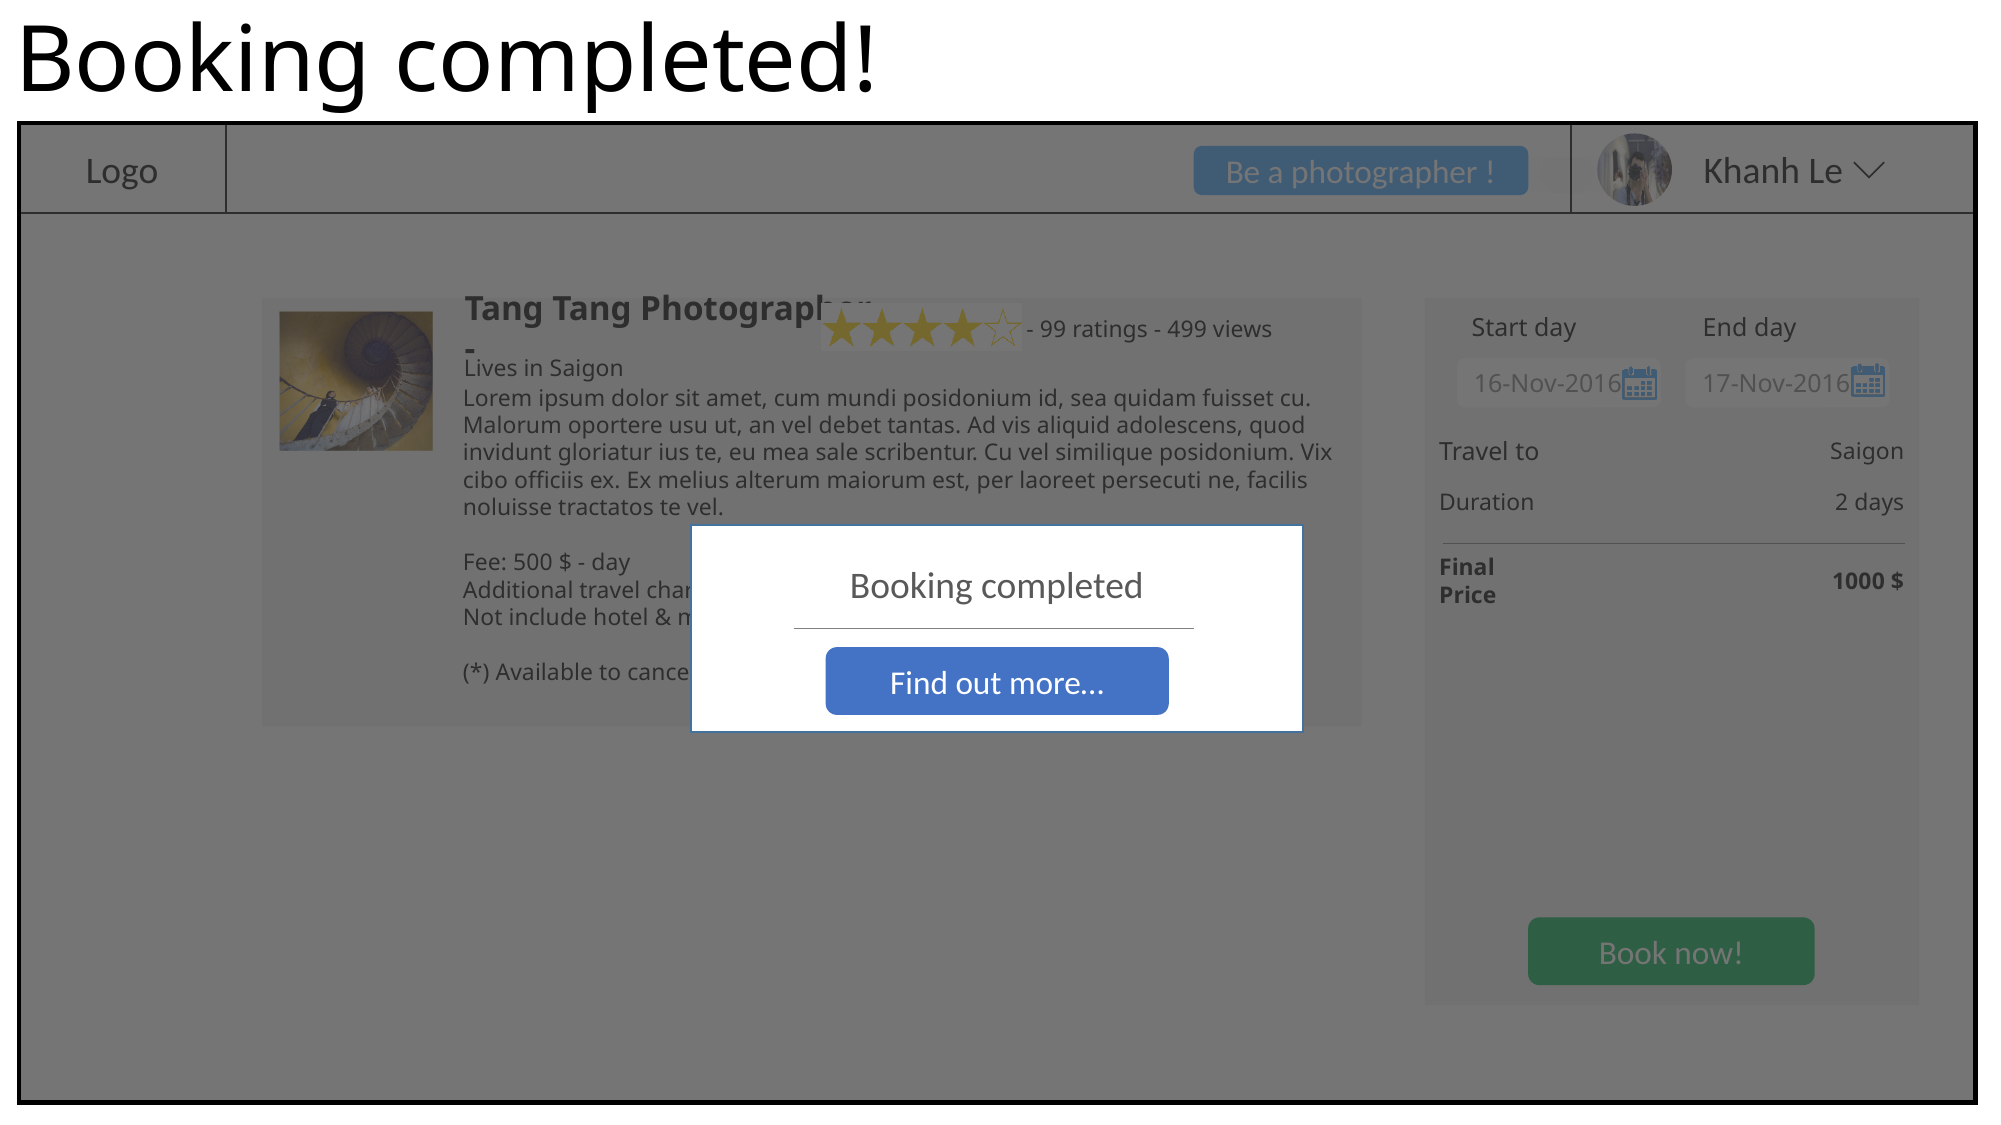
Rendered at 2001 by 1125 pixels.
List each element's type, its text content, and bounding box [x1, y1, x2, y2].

title Booking completed! [0, 0, 1725, 123]
text_box Booking completed [690, 727, 1304, 733]
text_box [18, 122, 1977, 1104]
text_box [262, 297, 1465, 727]
picture [1597, 133, 1673, 206]
picture [1851, 152, 1887, 188]
picture [1622, 366, 1657, 400]
picture [1851, 363, 1885, 398]
